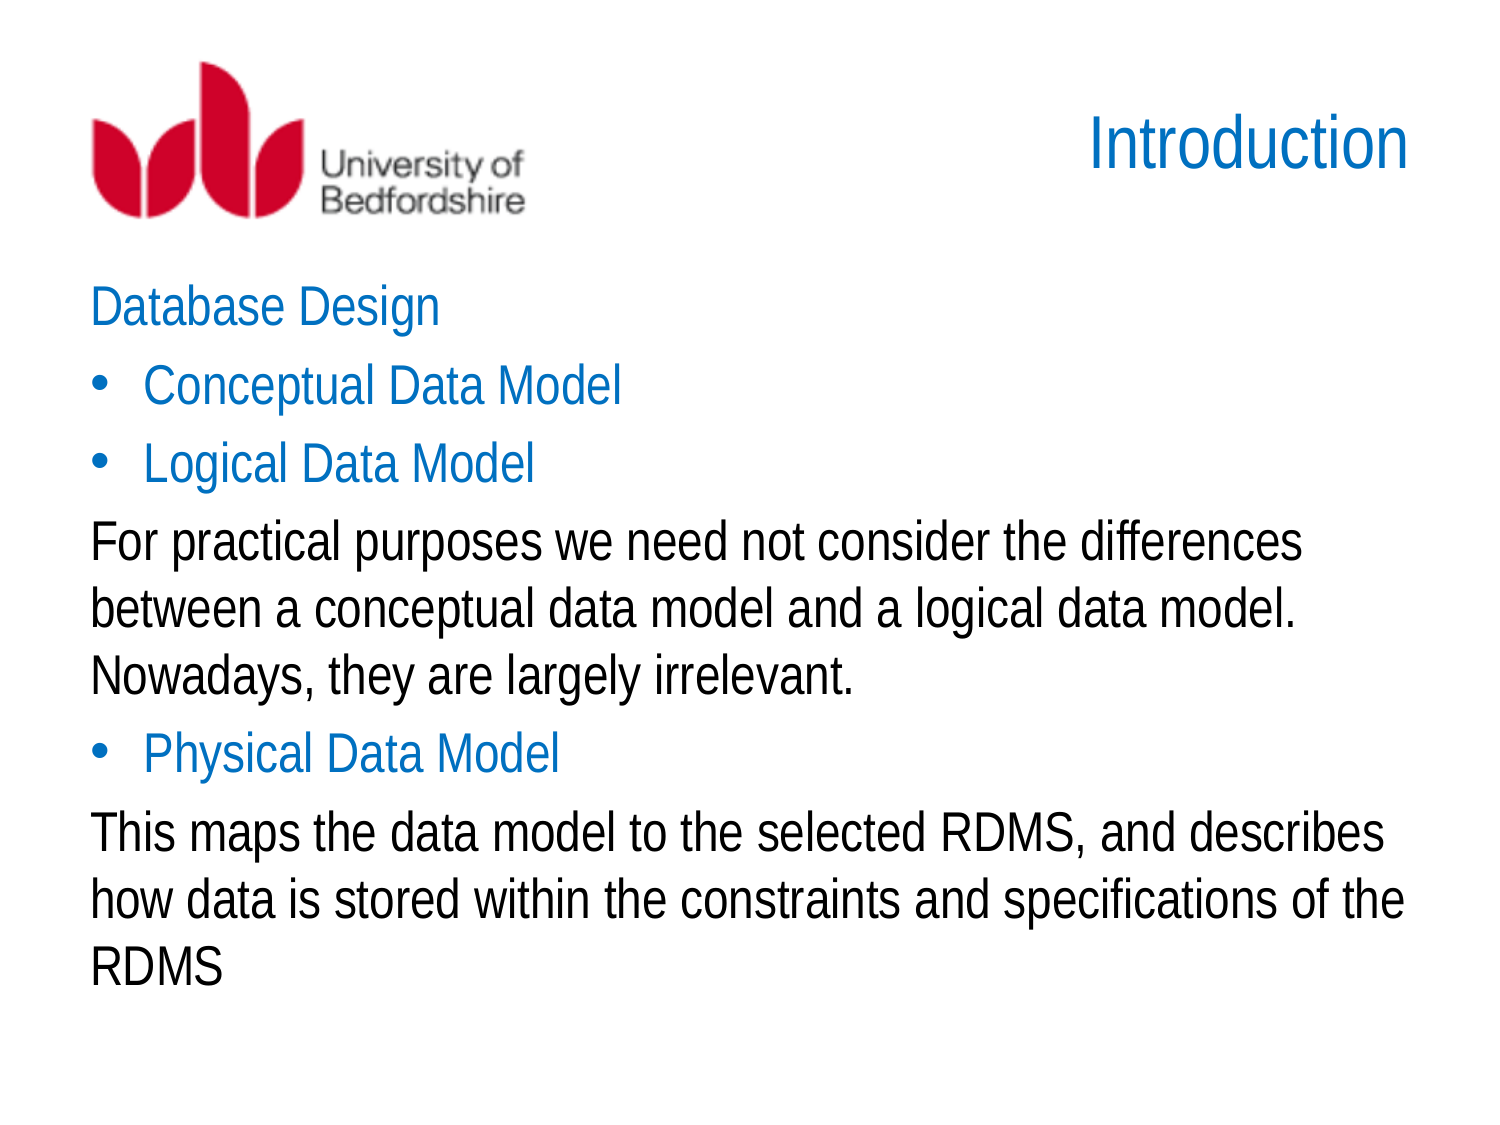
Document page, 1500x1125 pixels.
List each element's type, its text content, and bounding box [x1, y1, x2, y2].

title Introduction [75, 45, 1425, 233]
picture [88, 54, 558, 246]
list Database Design Conceptual Data Model Logical Data Model For practical purposes we need not consider the differences between a conceptual data model and a logical data model. Nowadays, they are largely irrelevant. Physical Data Model This maps the data model to the selected RDMS, and describes how data is stored within the constraints and specifications of the RDMS [75, 262, 1425, 1005]
